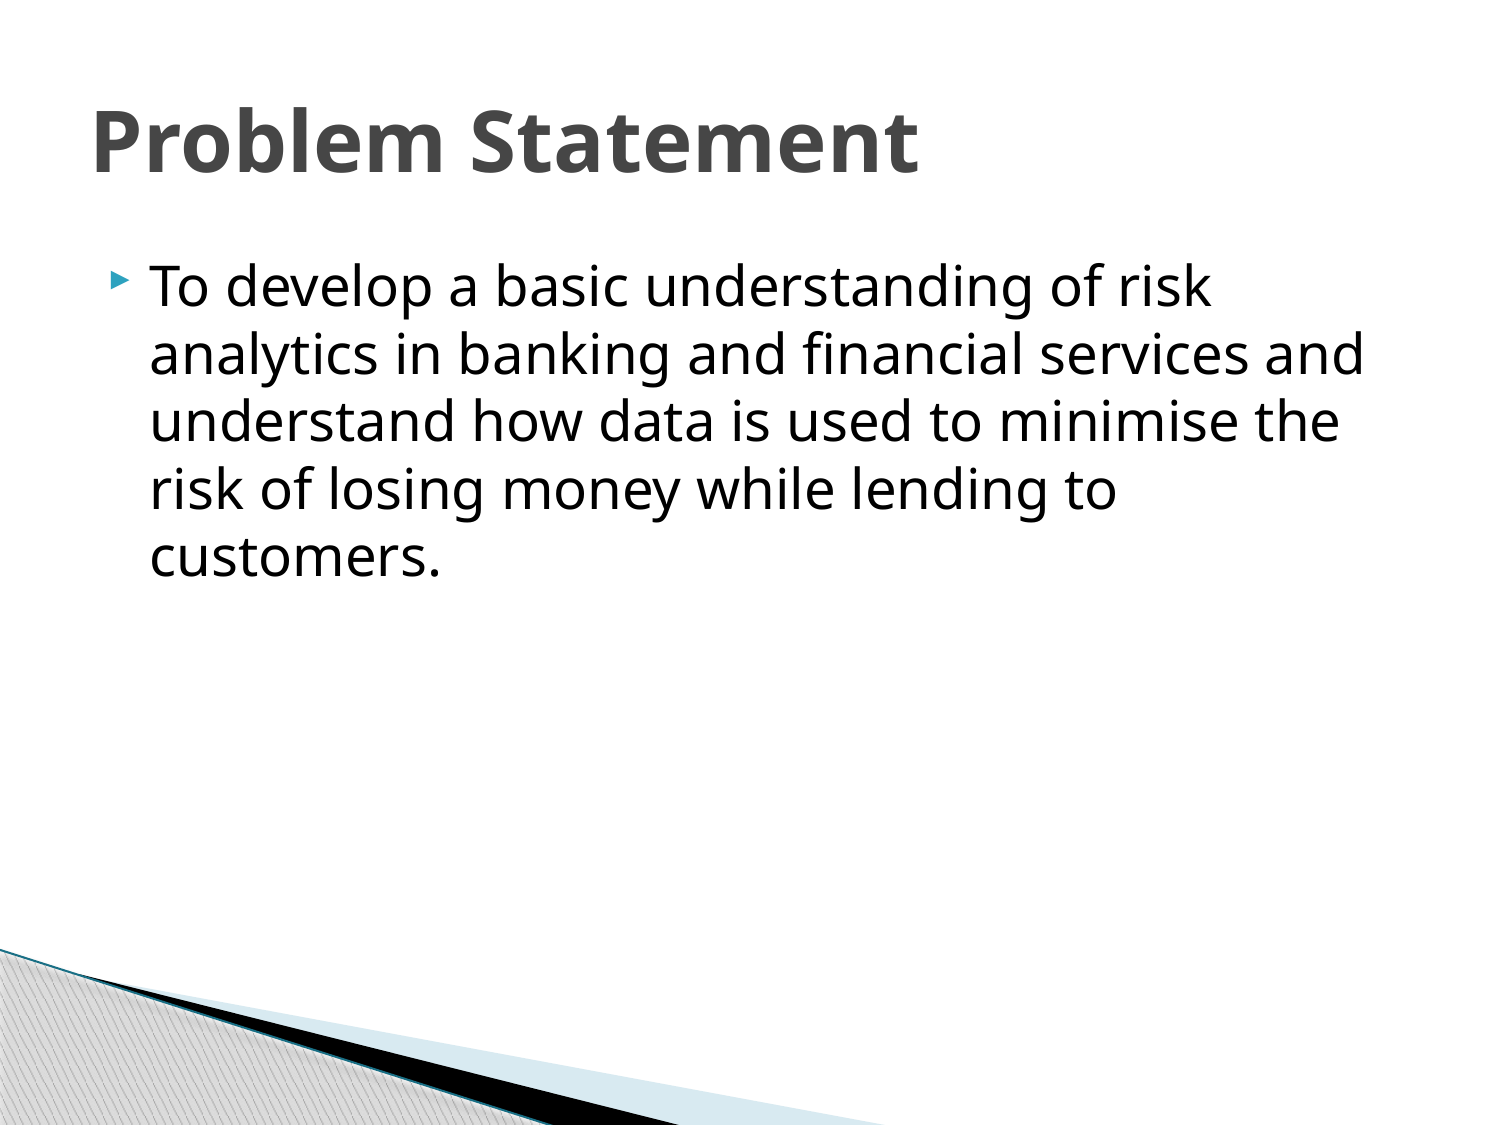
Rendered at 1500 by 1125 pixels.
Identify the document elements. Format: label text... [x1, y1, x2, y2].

list To develop a basic understanding of risk analytics in banking and financial services and understand how data is used to minimise the risk of losing money while lending to customers. [75, 243, 1425, 986]
title Problem Statement [75, 45, 1425, 233]
